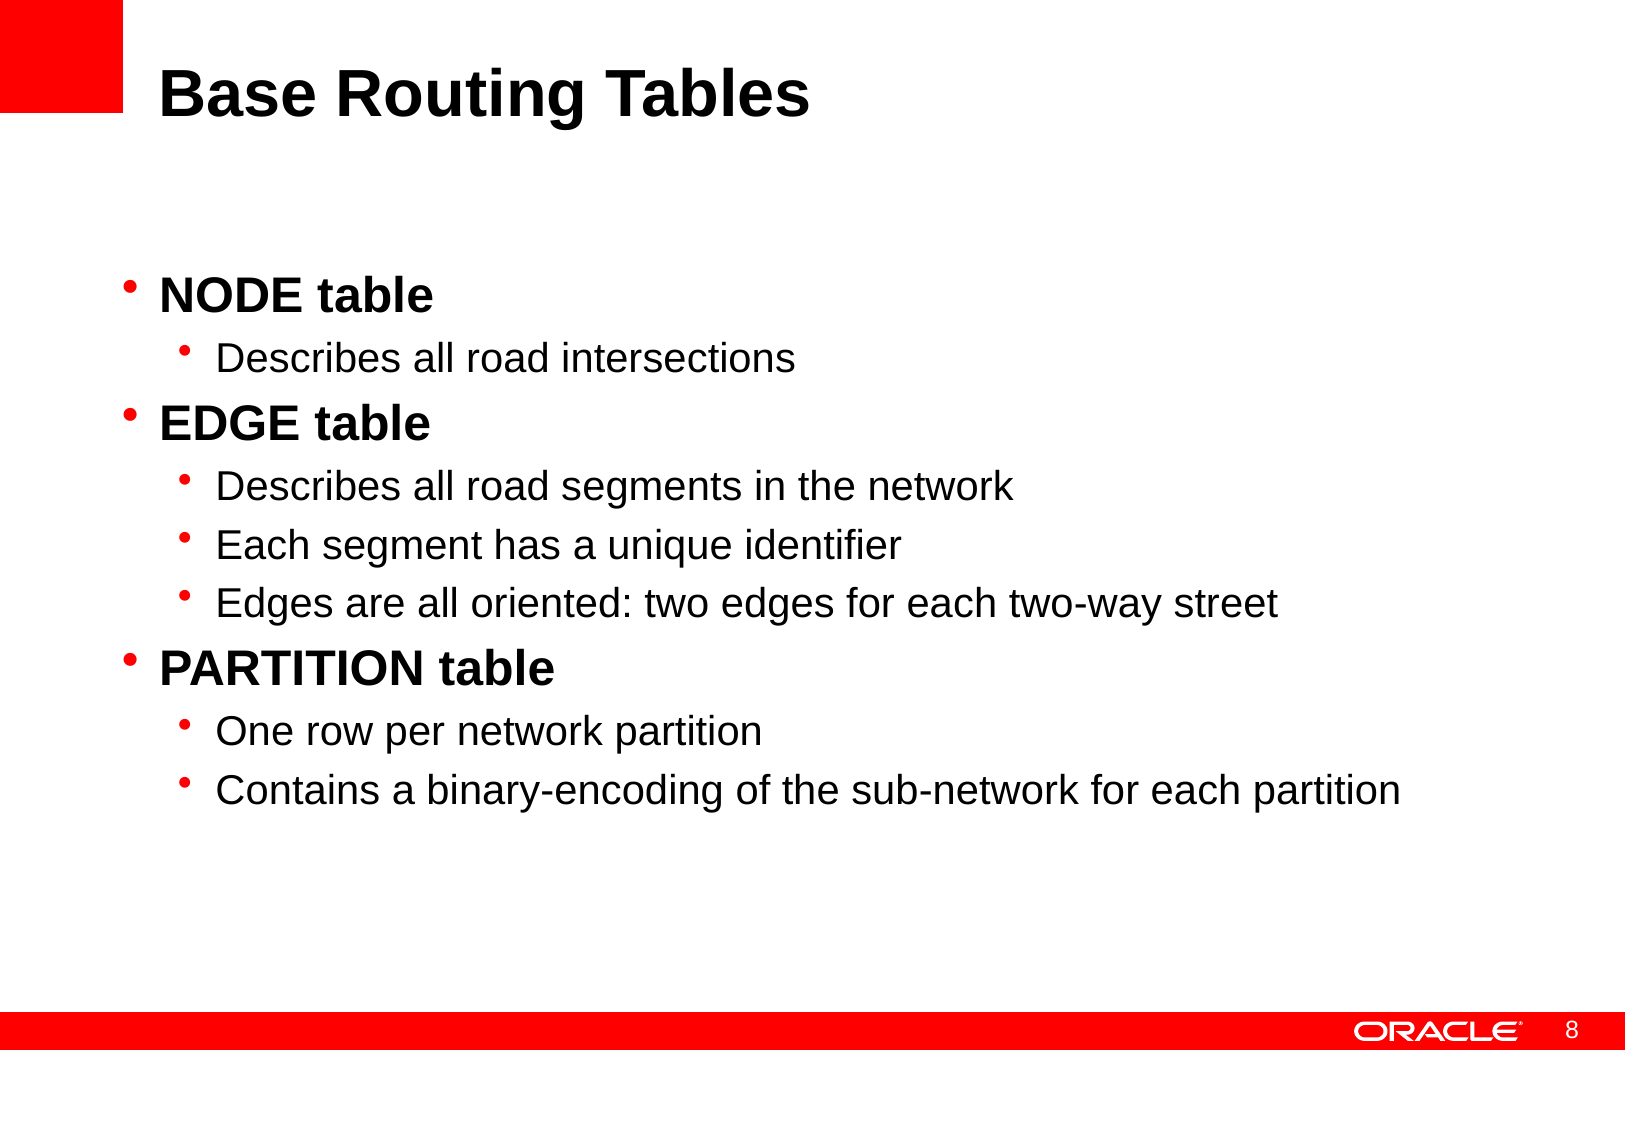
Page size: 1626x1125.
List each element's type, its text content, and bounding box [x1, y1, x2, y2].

picture [0, 0, 123, 113]
title Base Routing Tables [157, 49, 1506, 205]
picture [0, 1012, 1625, 1050]
list NODE table Describes all road intersections EDGE table Describes all road segments in the network Each segment has a unique identifier Edges are all oriented: two edges for each two-way street PARTITION table One row per network partition Contains a binary-encoding of the sub-network for each partition [121, 262, 1462, 976]
